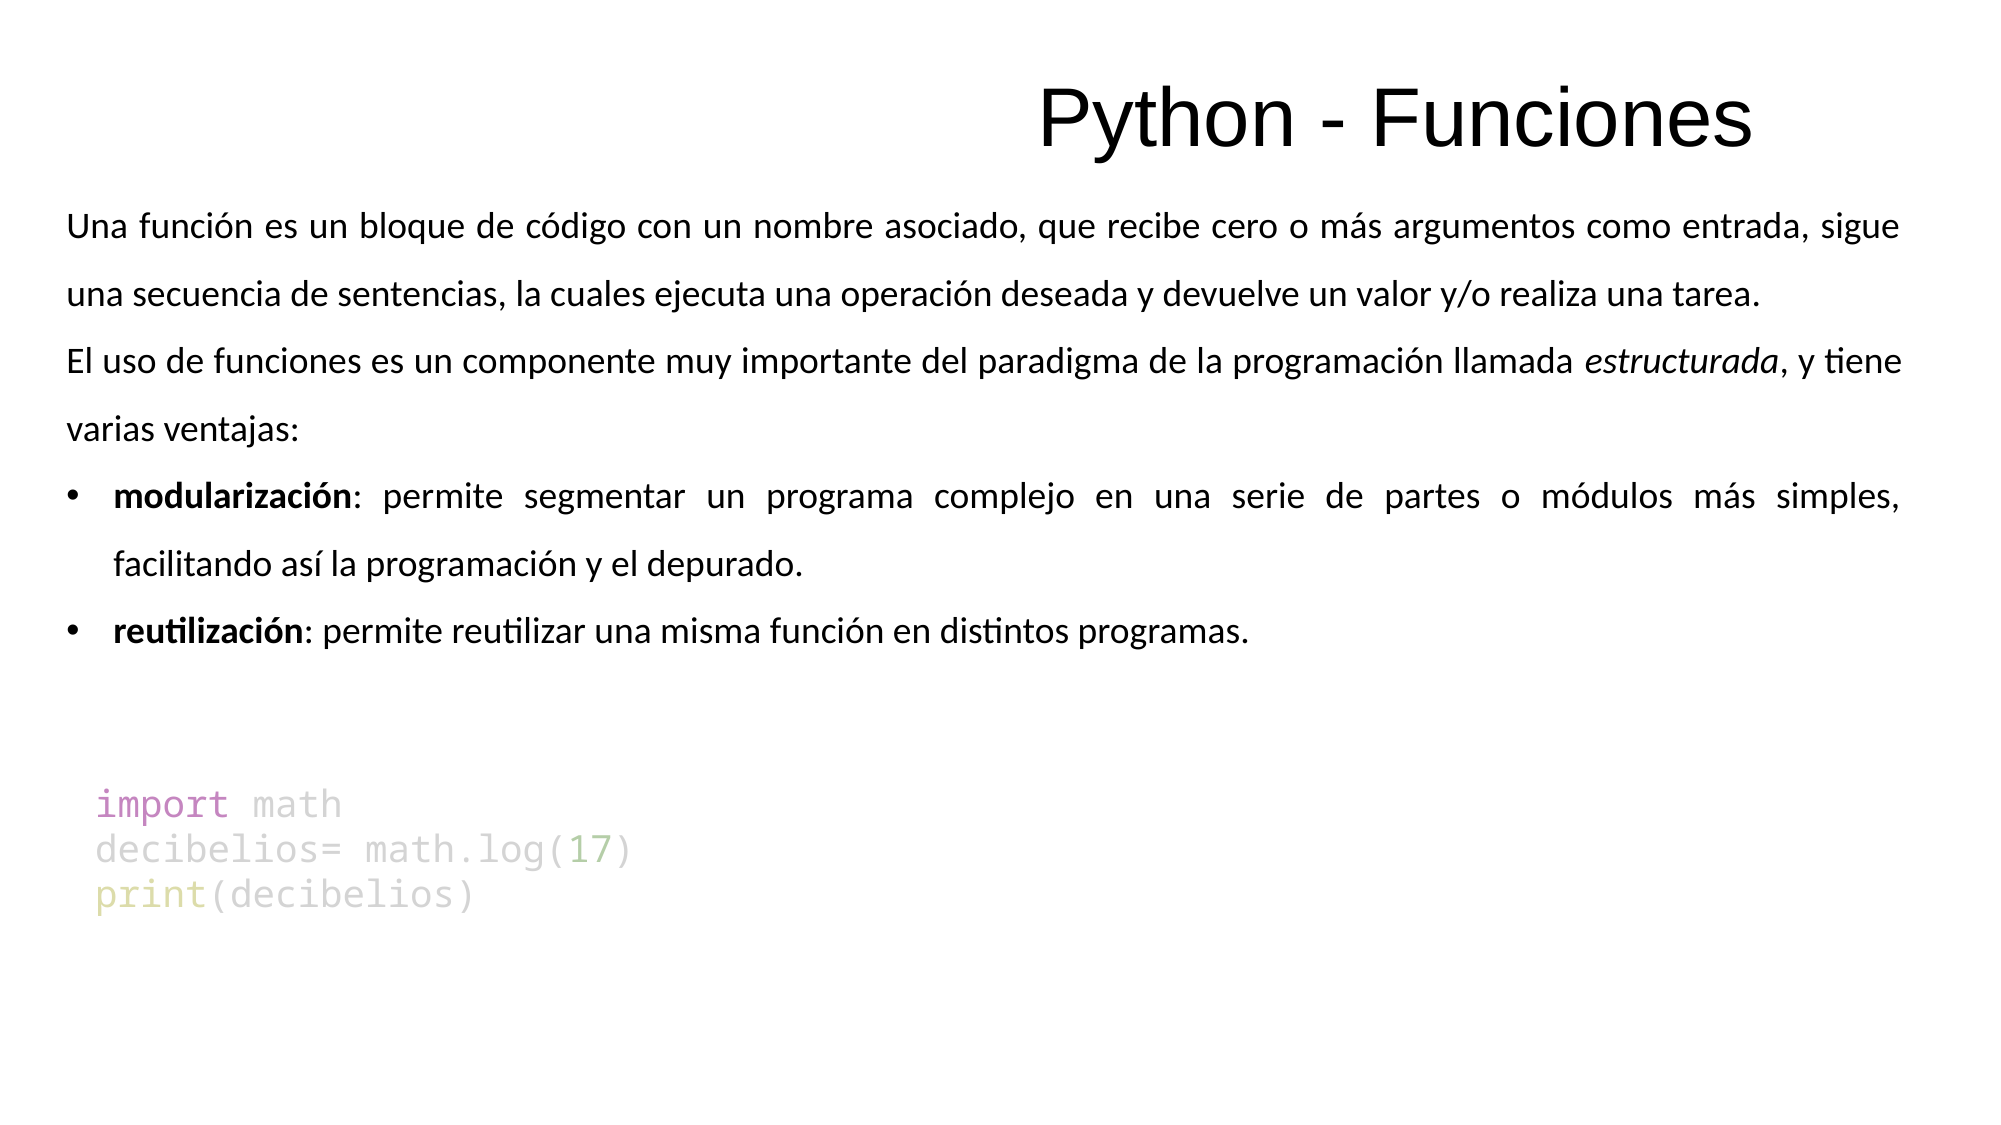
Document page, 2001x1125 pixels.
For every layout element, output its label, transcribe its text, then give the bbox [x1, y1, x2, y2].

text_box Una función es un bloque de código con un nombre asociado, que recibe cero o más argumentos como entrada, sigue una secuencia de sentencias, la cuales ejecuta una operación deseada y devuelve un valor y/o realiza una tarea. El uso de funciones es un componente muy importante del paradigma de la programación llamada estructurada, y tiene varias ventajas: modularización: permite segmentar un programa complejo en una serie de partes o módulos más simples, facilitando así la programación y el depurado. reutilización: permite reutilizar una misma función en distintos programas. [51, 171, 1918, 659]
text_box import math decibelios= math.log(17) print(decibelios) [80, 772, 1081, 923]
text_box Python - Funciones [1022, 55, 1770, 171]
